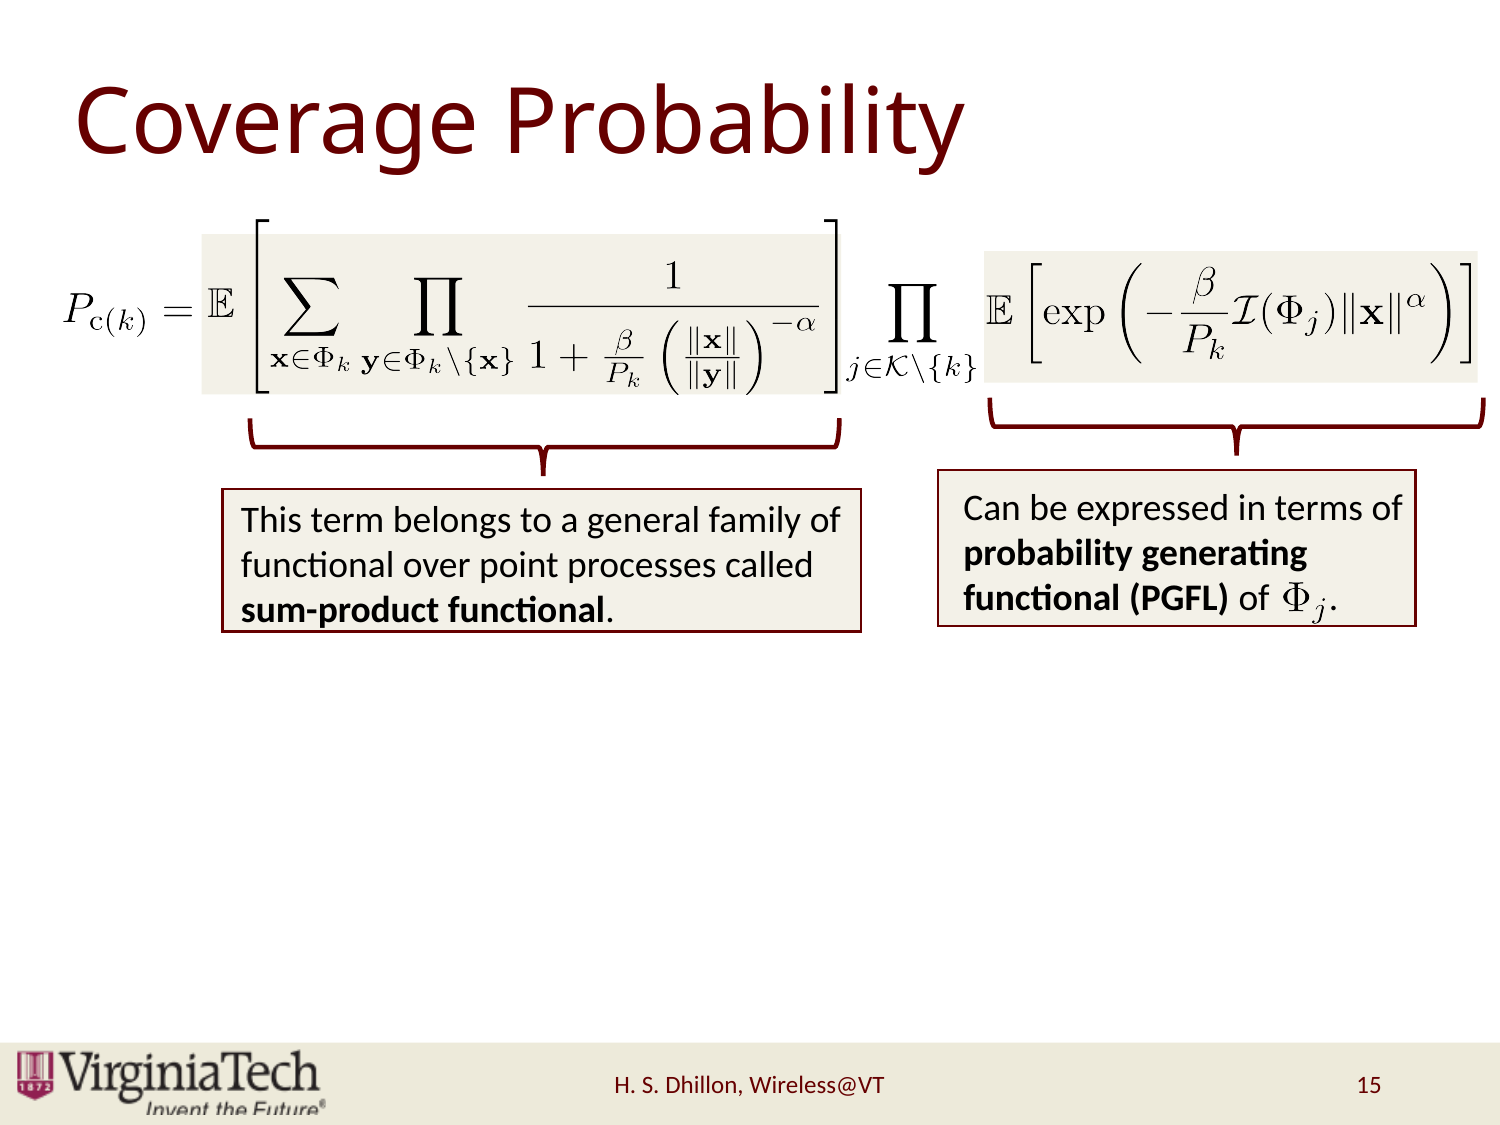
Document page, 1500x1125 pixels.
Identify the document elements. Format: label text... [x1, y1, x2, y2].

picture [63, 293, 192, 337]
text_box [858, 488, 862, 633]
text_box [838, 233, 842, 395]
title Coverage Probability [58, 27, 1442, 220]
text_box Can be expressed in terms of probability generating functional (PGFL) of . [948, 475, 1447, 626]
text_box This term belongs to a general family of functional over point processes called sum-product functional. [226, 487, 858, 638]
picture [846, 263, 1471, 383]
text_box [989, 397, 1484, 456]
footer H. S. Dhillon, Wireless@VT [440, 1053, 1059, 1114]
slide_number 15 [1059, 1053, 1397, 1114]
text_box [983, 250, 1479, 384]
text_box [221, 488, 226, 633]
text_box [249, 418, 840, 477]
list [58, 220, 1442, 954]
text_box [937, 469, 1417, 627]
picture [201, 219, 838, 395]
picture [1283, 582, 1325, 624]
